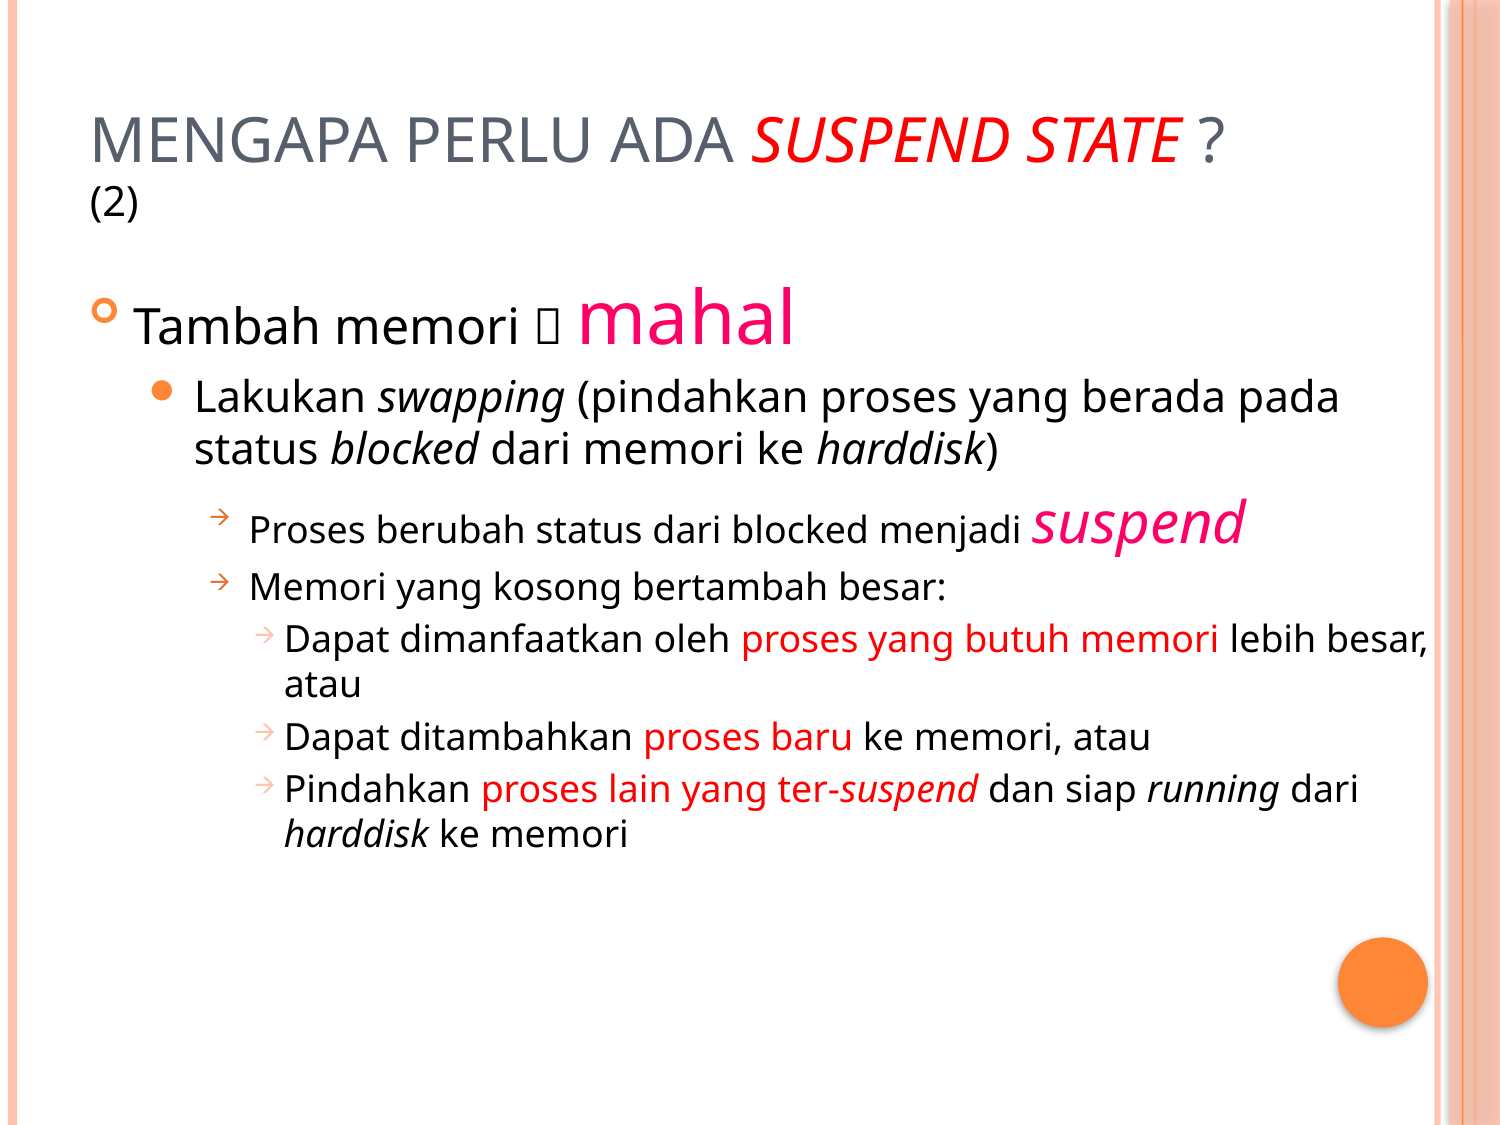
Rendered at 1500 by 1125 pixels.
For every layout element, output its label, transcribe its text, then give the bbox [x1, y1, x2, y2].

title Mengapa perlu ada suspend state ? (2) [75, 45, 1300, 233]
list Tambah memori  mahal Lakukan swapping (pindahkan proses yang berada pada status blocked dari memori ke harddisk) Proses berubah status dari blocked menjadi suspend Memori yang kosong bertambah besar: Dapat dimanfaatkan oleh proses yang butuh memori lebih besar, atau Dapat ditambahkan proses baru ke memori, atau Pindahkan proses lain yang ter-suspend dan siap running dari harddisk ke memori [74, 262, 1450, 1075]
